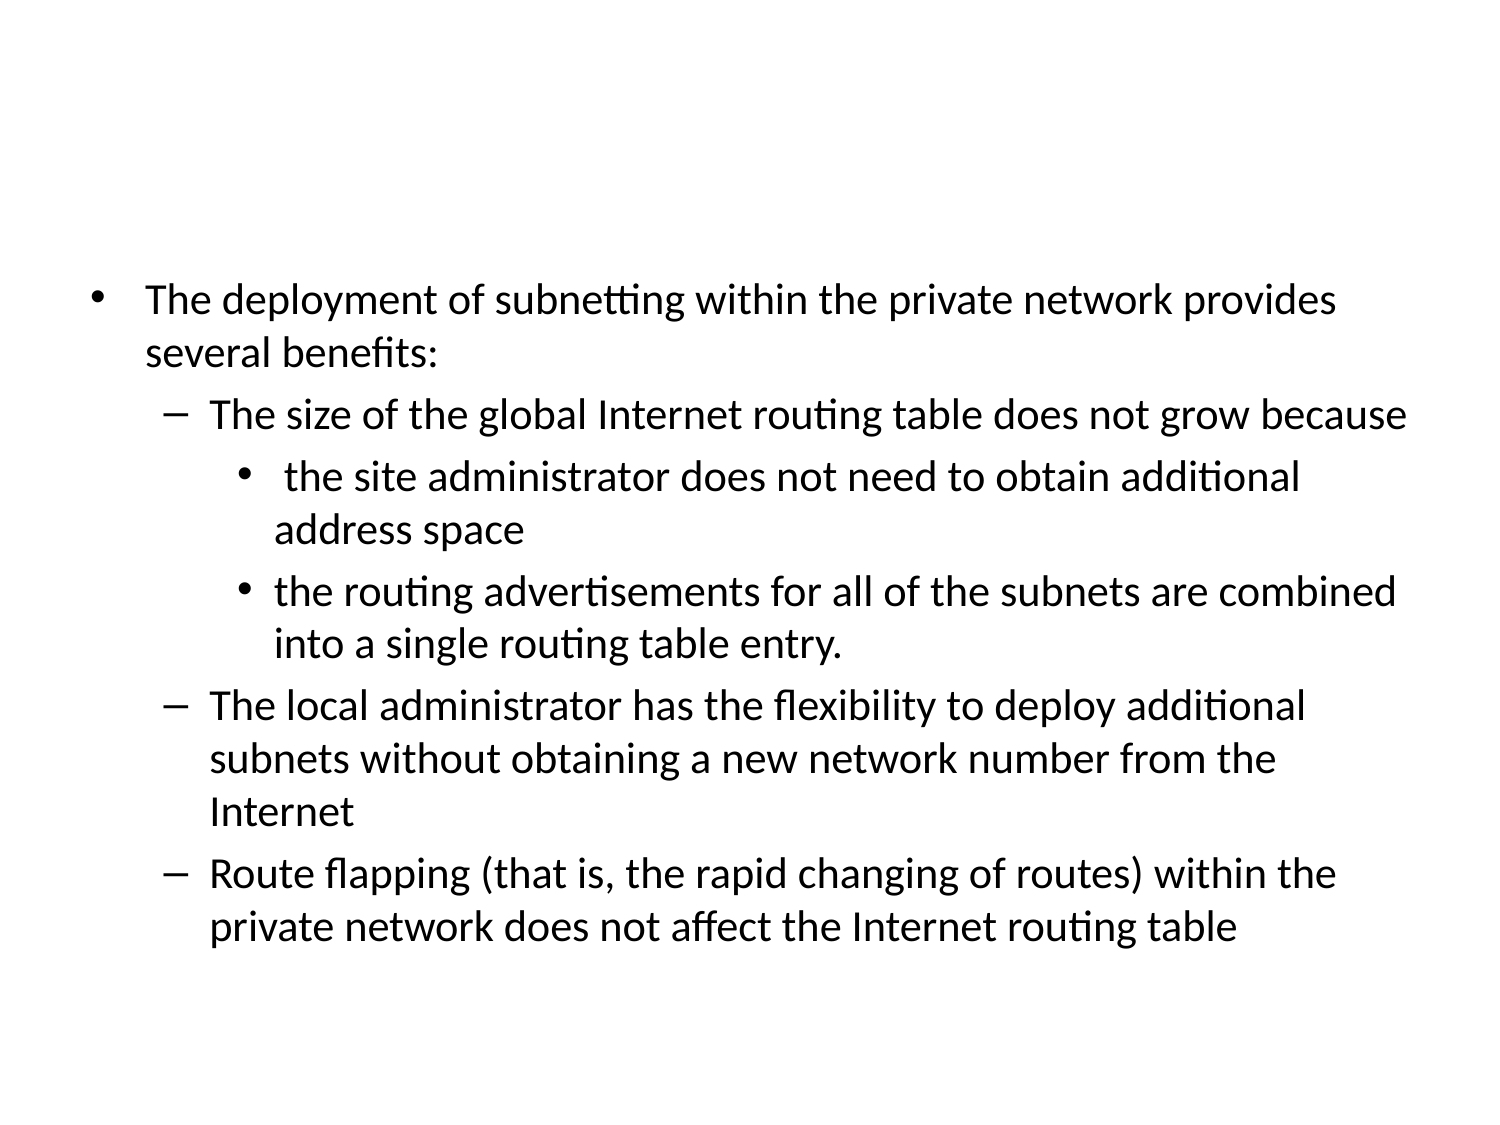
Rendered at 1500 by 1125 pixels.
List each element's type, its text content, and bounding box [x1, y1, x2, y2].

list The deployment of subnetting within the private network provides several benefits: The size of the global Internet routing table does not grow because the site administrator does not need to obtain additional address space the routing advertisements for all of the subnets are combined into a single routing table entry. The local administrator has the flexibility to deploy additional subnets without obtaining a new network number from the Internet Route flapping (that is, the rapid changing of routes) within the private network does not affect the Internet routing table [75, 262, 1425, 1005]
